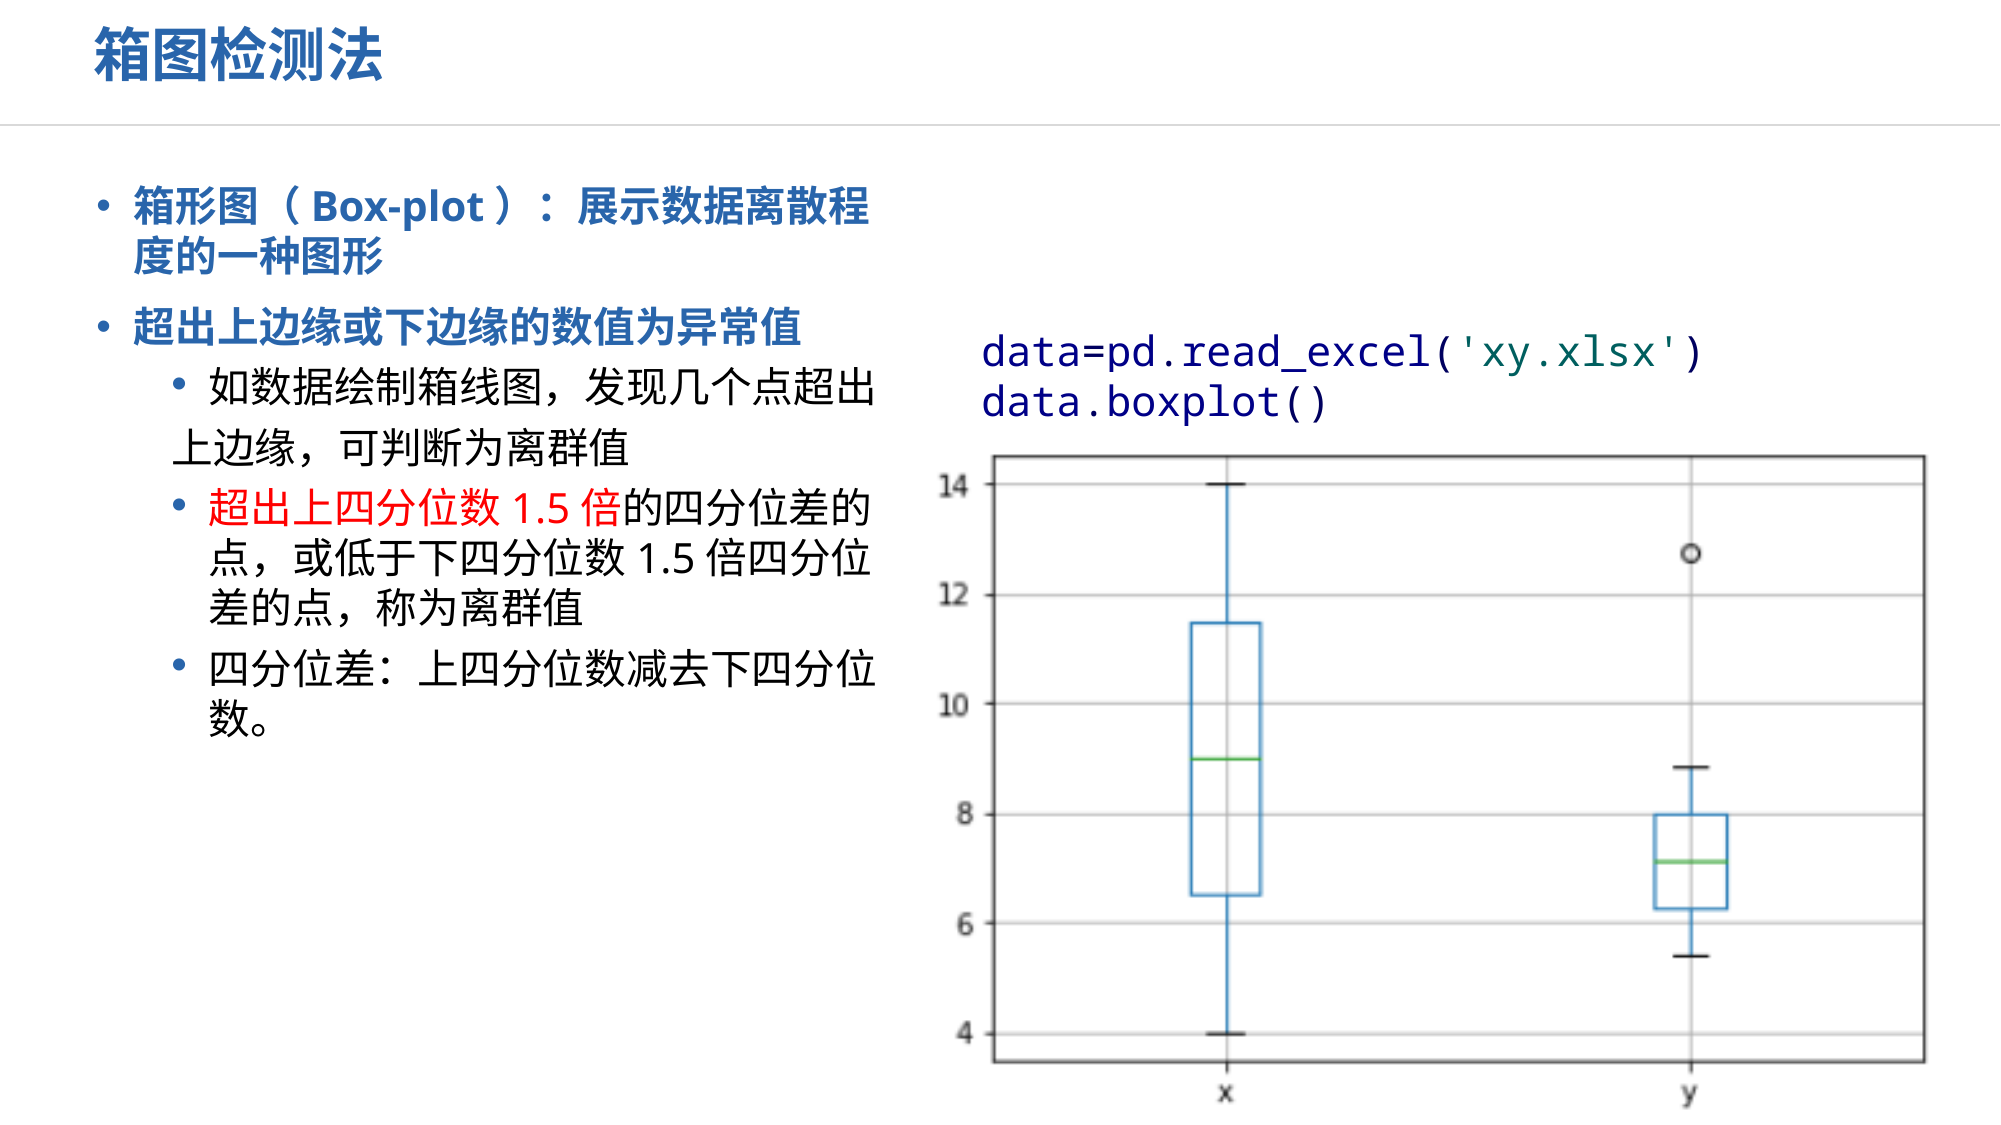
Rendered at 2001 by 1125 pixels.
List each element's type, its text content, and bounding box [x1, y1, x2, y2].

text_box 箱图检测法 [78, 19, 878, 106]
picture [903, 433, 1959, 1115]
text_box 箱形图（Box-plot）：展示数据离散程度的一种图形 超出上边缘或下边缘的数值为异常值 如数据绘制箱线图，发现几个点超出 上边缘，可判断为离群值 超出上四分位数1.5倍的四分位差的点，或低于下四分位数1.5倍四分位差的点，称为离群值 四分位差：上四分位数减去下四分位数。 [81, 172, 918, 976]
text_box data=pd.read_excel('xy.xlsx') data.boxplot() [966, 317, 1737, 433]
